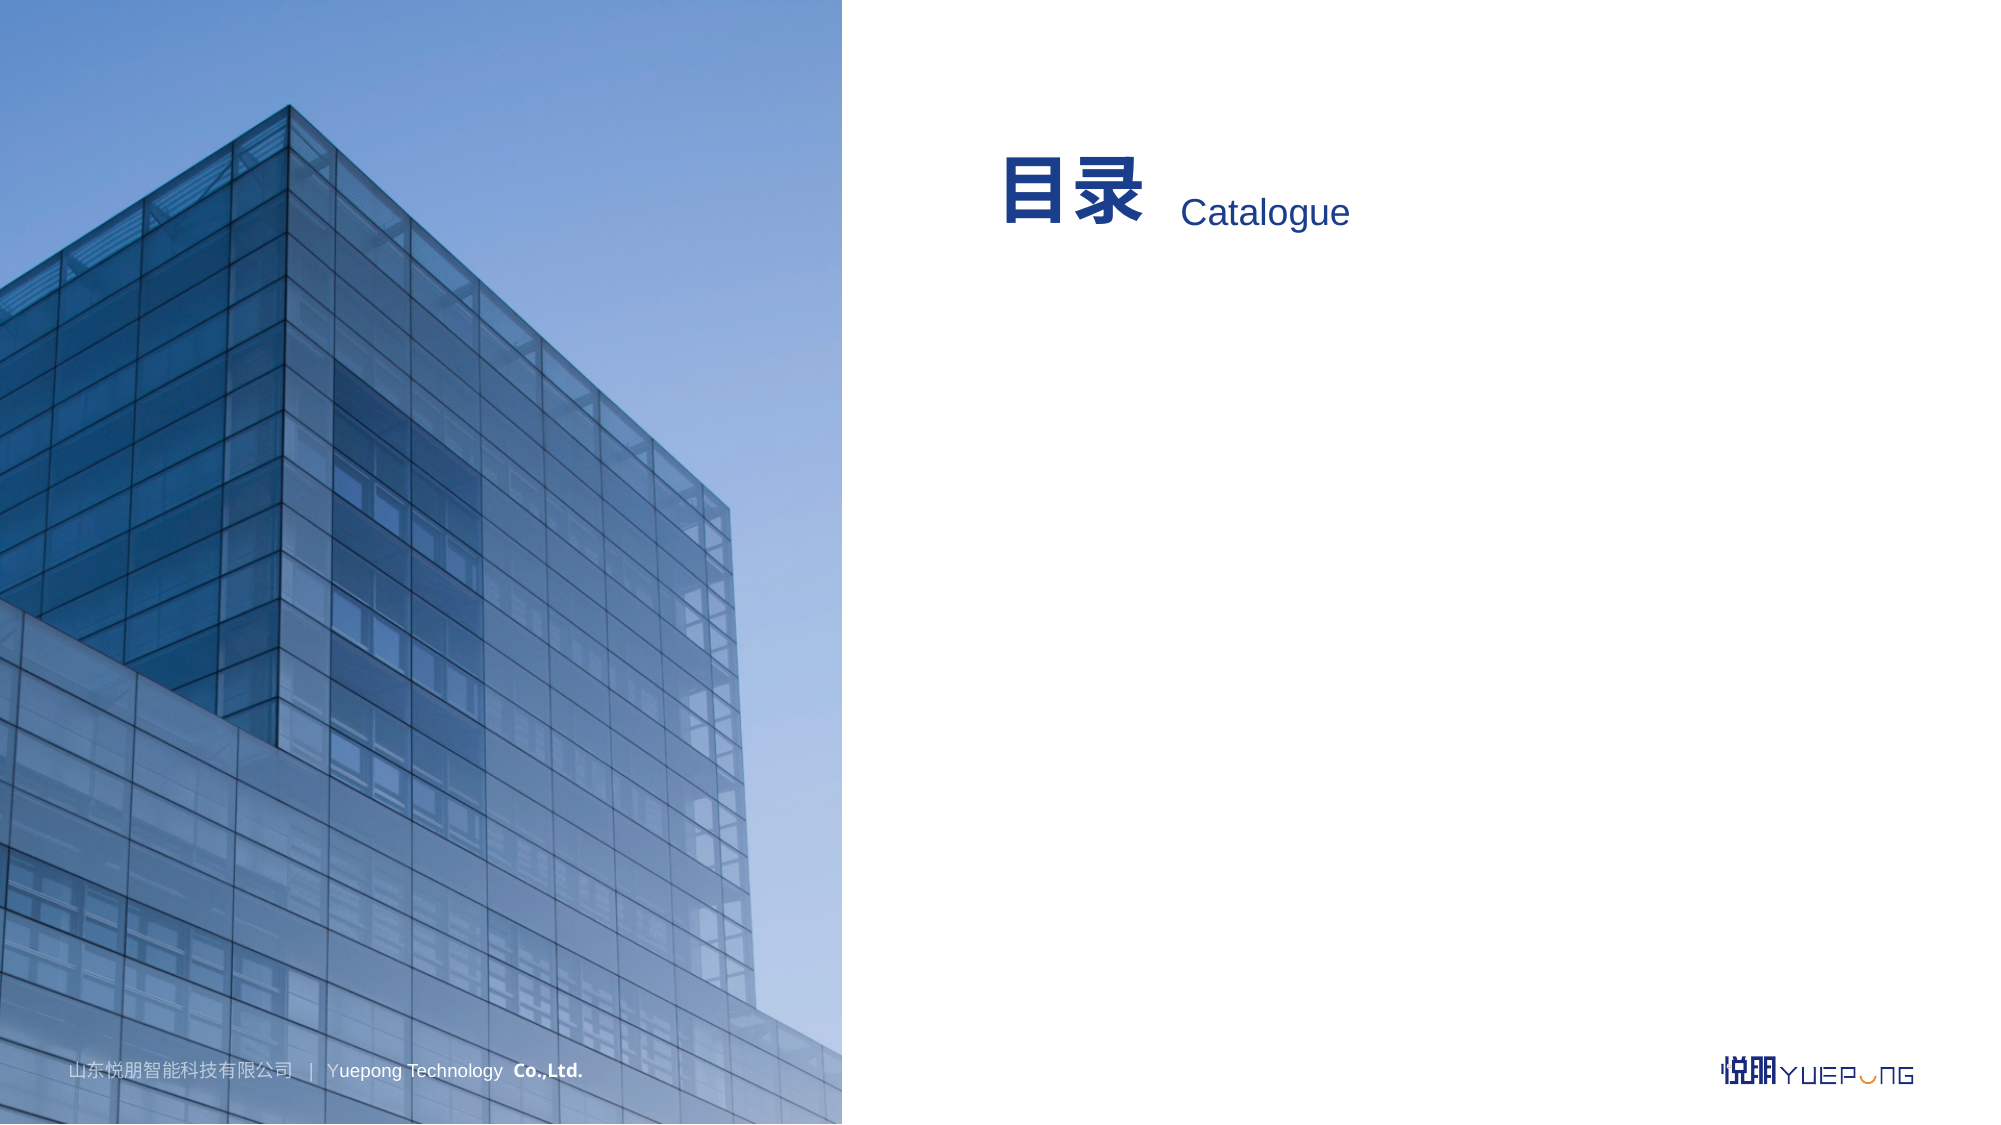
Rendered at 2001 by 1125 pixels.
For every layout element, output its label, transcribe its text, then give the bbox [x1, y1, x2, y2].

picture [0, 0, 842, 1124]
text_box 山东悦朋智能科技有限公司 | Yuepong Technology Co.,Ltd. [53, 1051, 603, 1089]
picture [1720, 1052, 1914, 1089]
